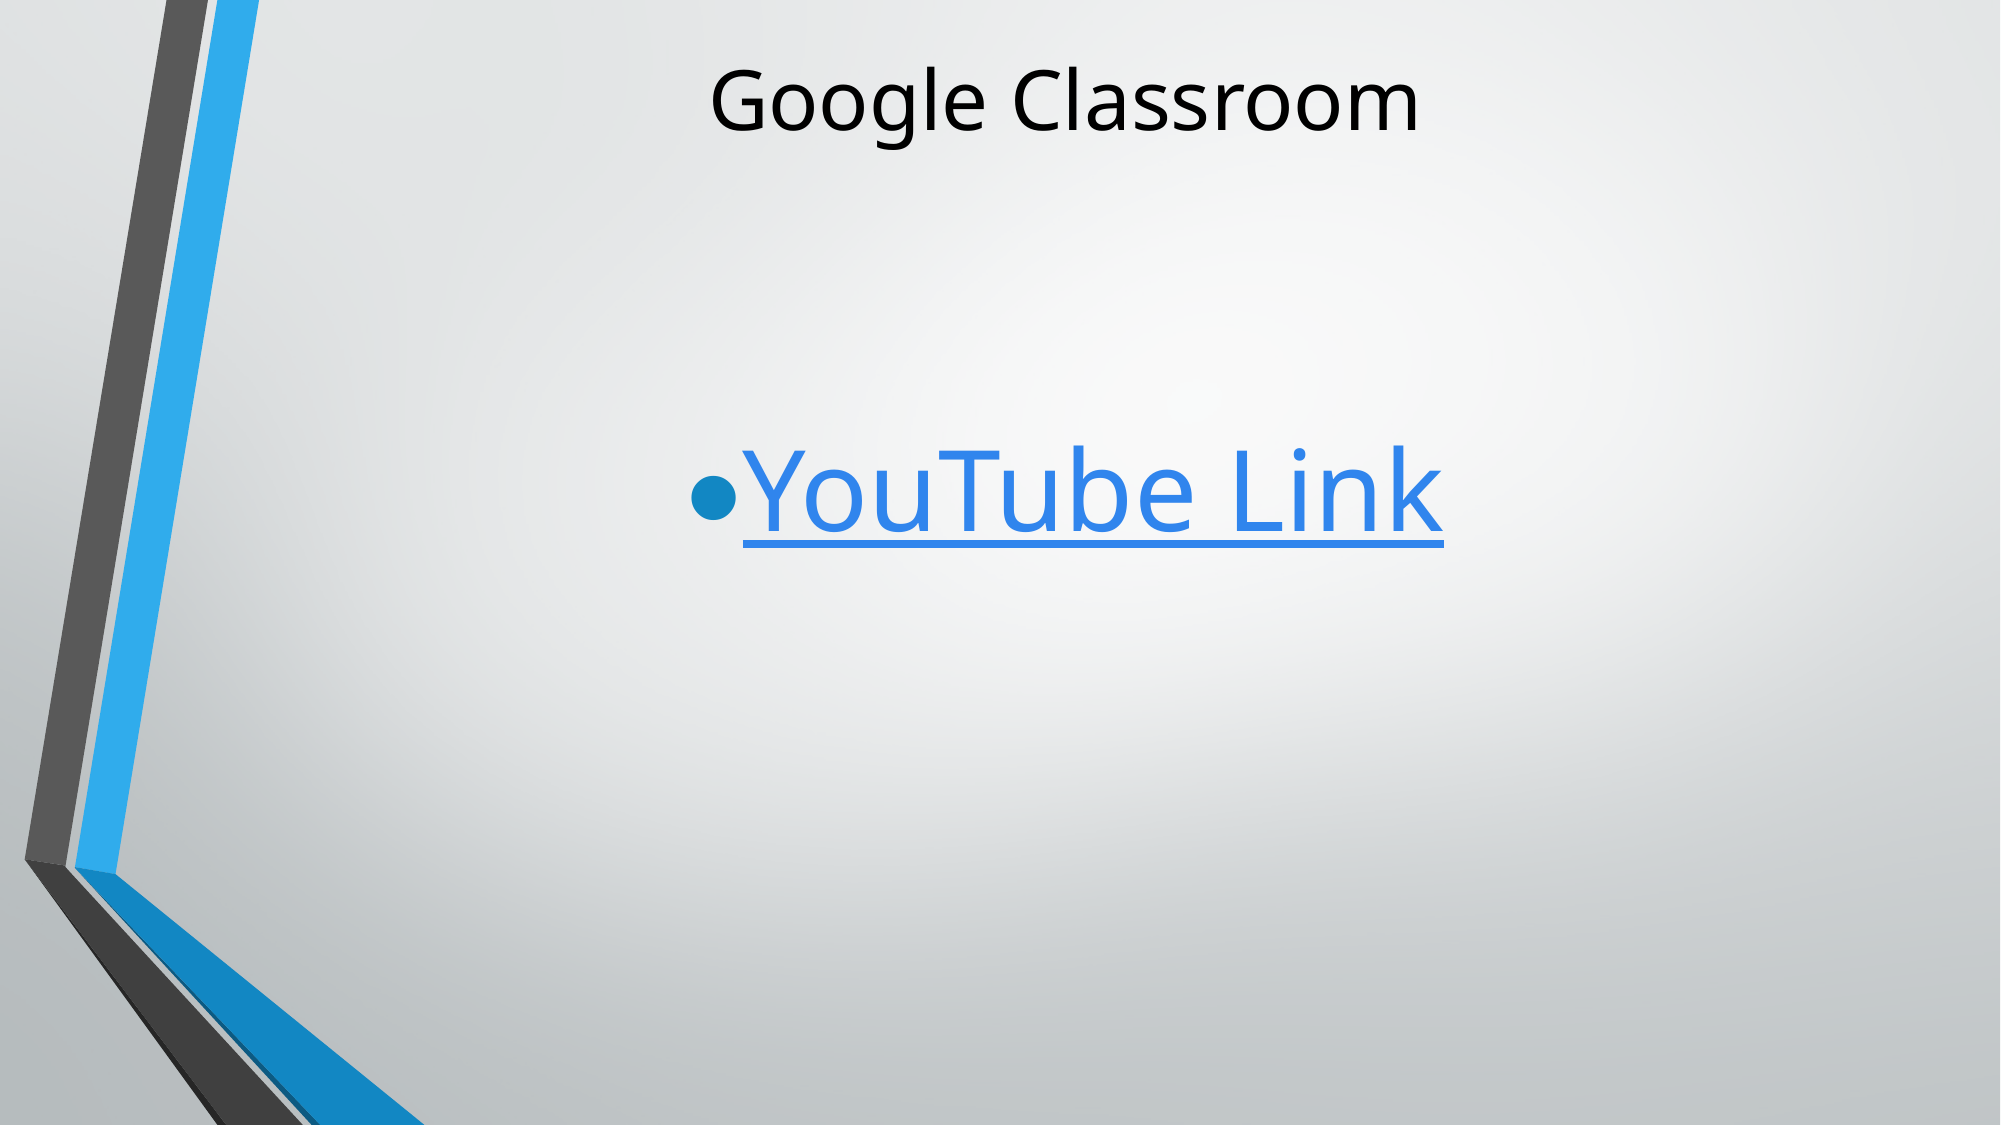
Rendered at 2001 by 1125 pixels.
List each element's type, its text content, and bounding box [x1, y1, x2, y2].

list YouTube Link [243, 239, 1887, 753]
title Google Classroom [243, 20, 1887, 175]
